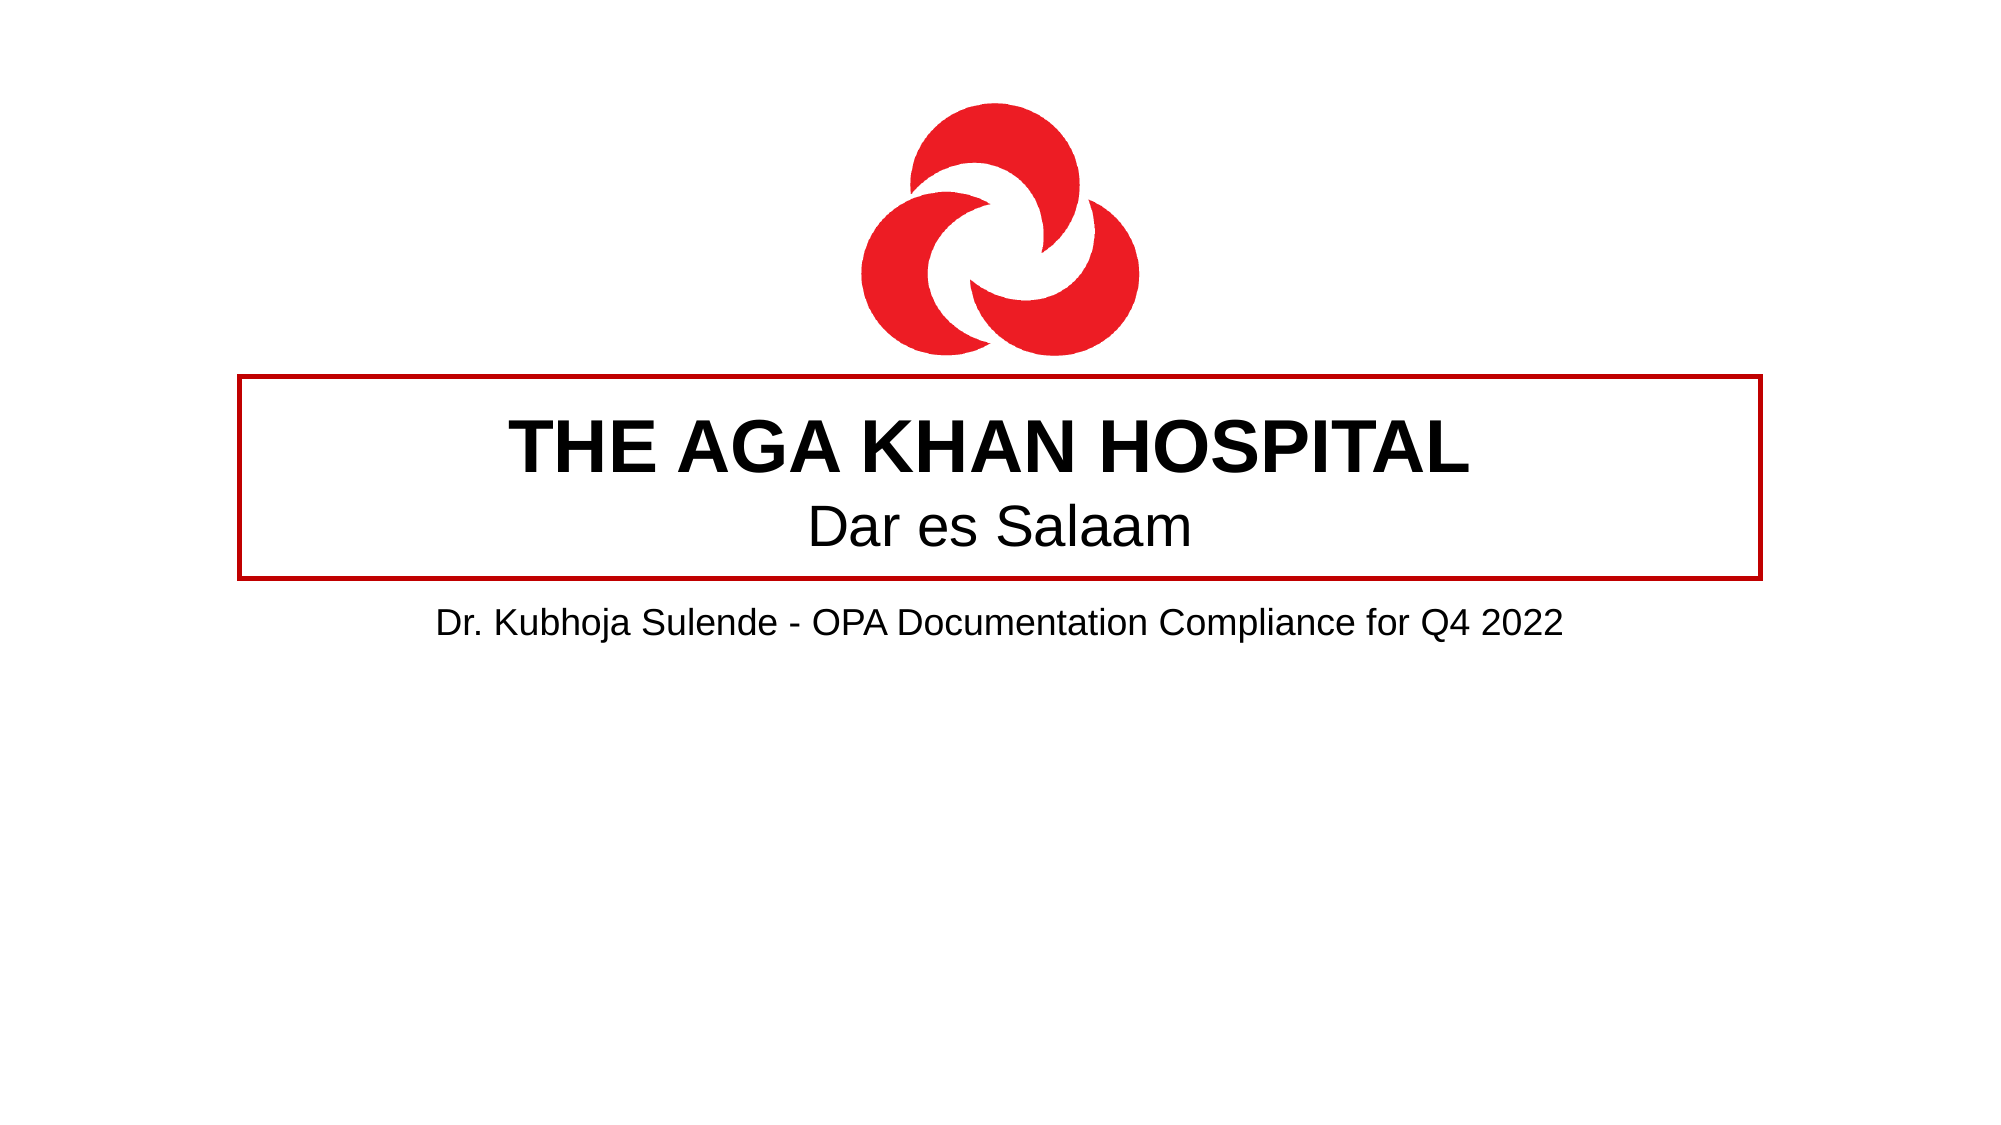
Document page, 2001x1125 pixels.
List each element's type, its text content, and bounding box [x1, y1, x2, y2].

subtitle Dr. Kubhoja Sulende - OPA Documentation Compliance for Q4 2022 [249, 590, 1750, 863]
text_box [239, 80, 1761, 579]
